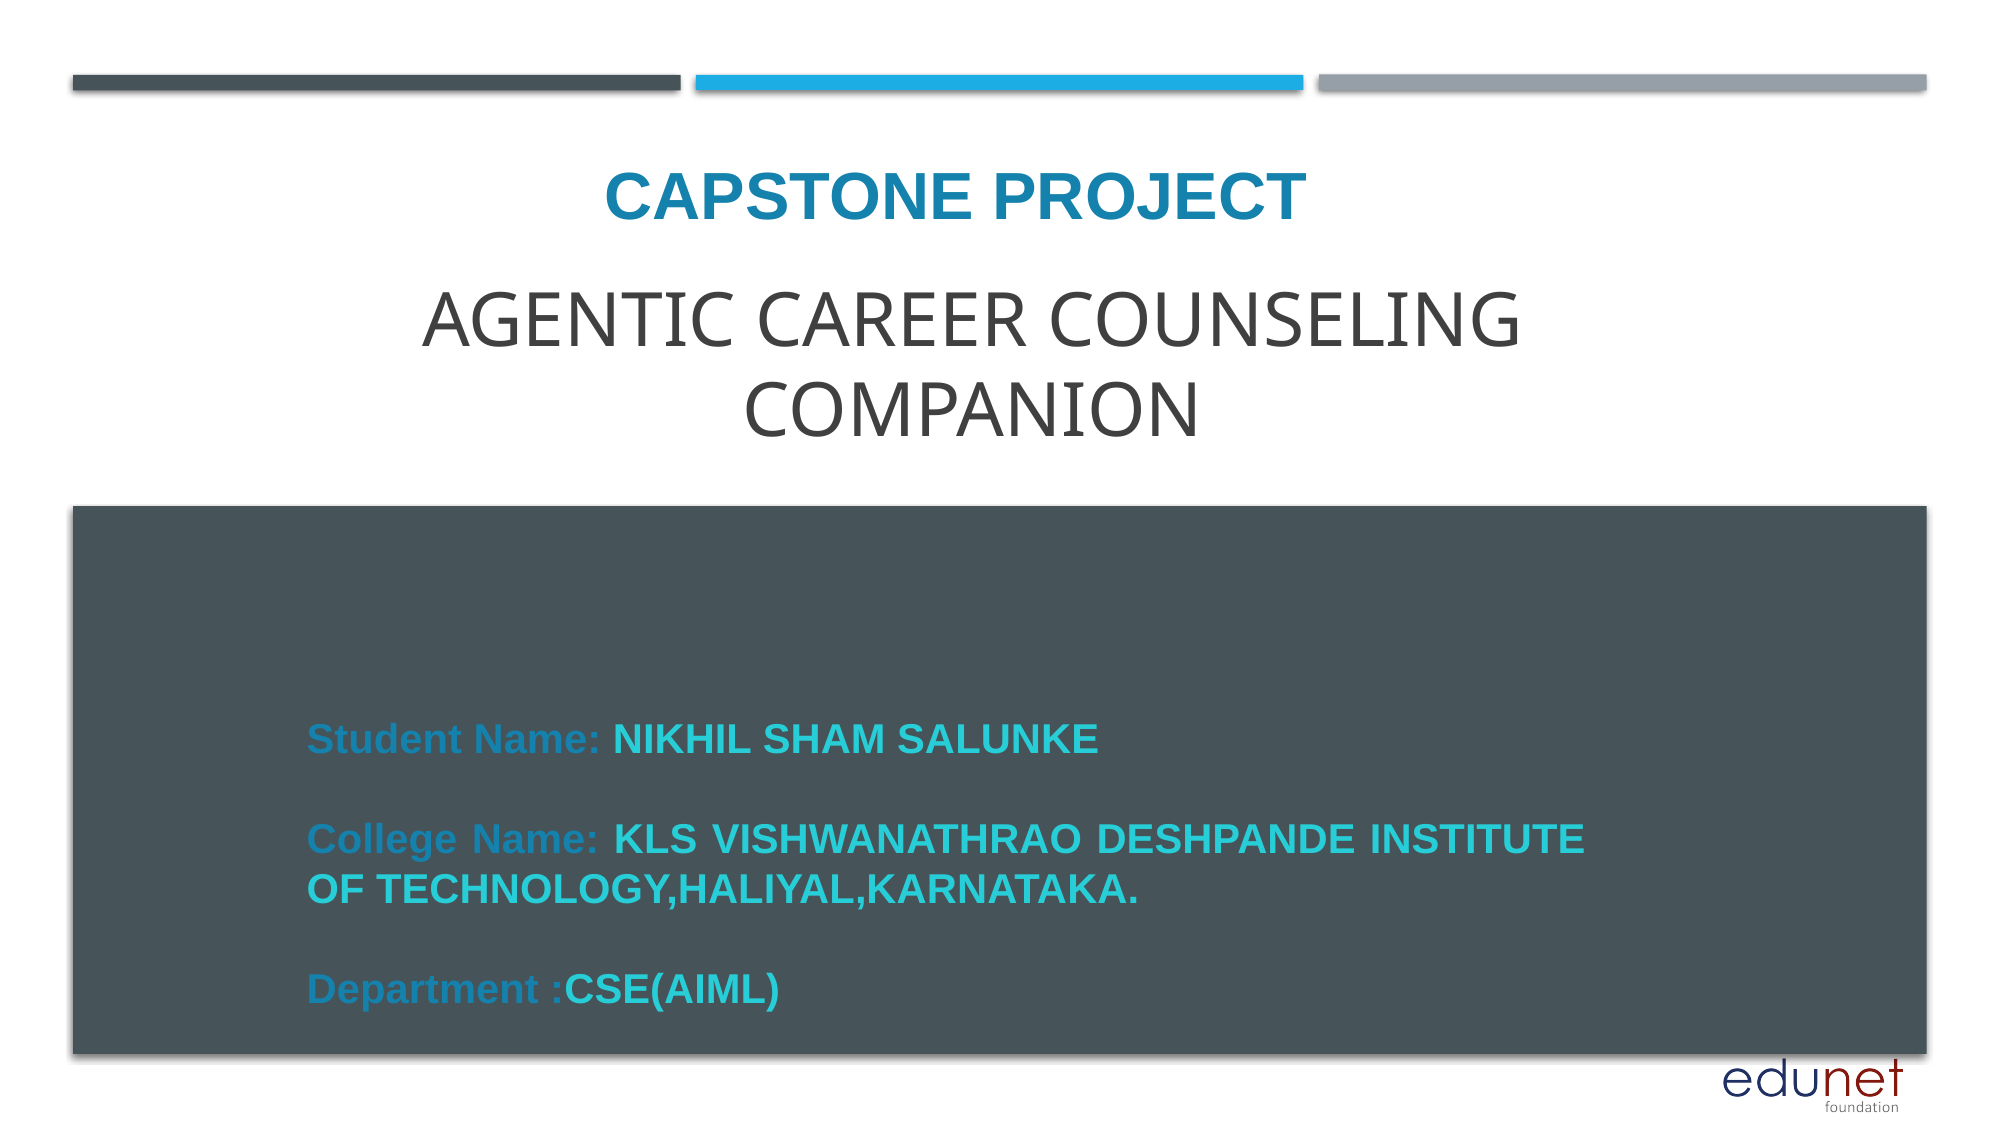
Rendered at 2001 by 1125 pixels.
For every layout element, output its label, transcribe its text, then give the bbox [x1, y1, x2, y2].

title Agentic Career Counseling Companion [222, 298, 1723, 460]
text_box CAPSTONE PROJECT [0, 145, 2000, 240]
text_box Student Name: NIKHIL SHAM SALUNKE College Name: KLS VISHWANATHRAO DESHPANDE INSTITUTE OF TECHNOLOGY,HALIYAL,KARNATAKA. Department :CSE(AIML) [291, 654, 1601, 1070]
picture [1719, 1056, 1905, 1116]
